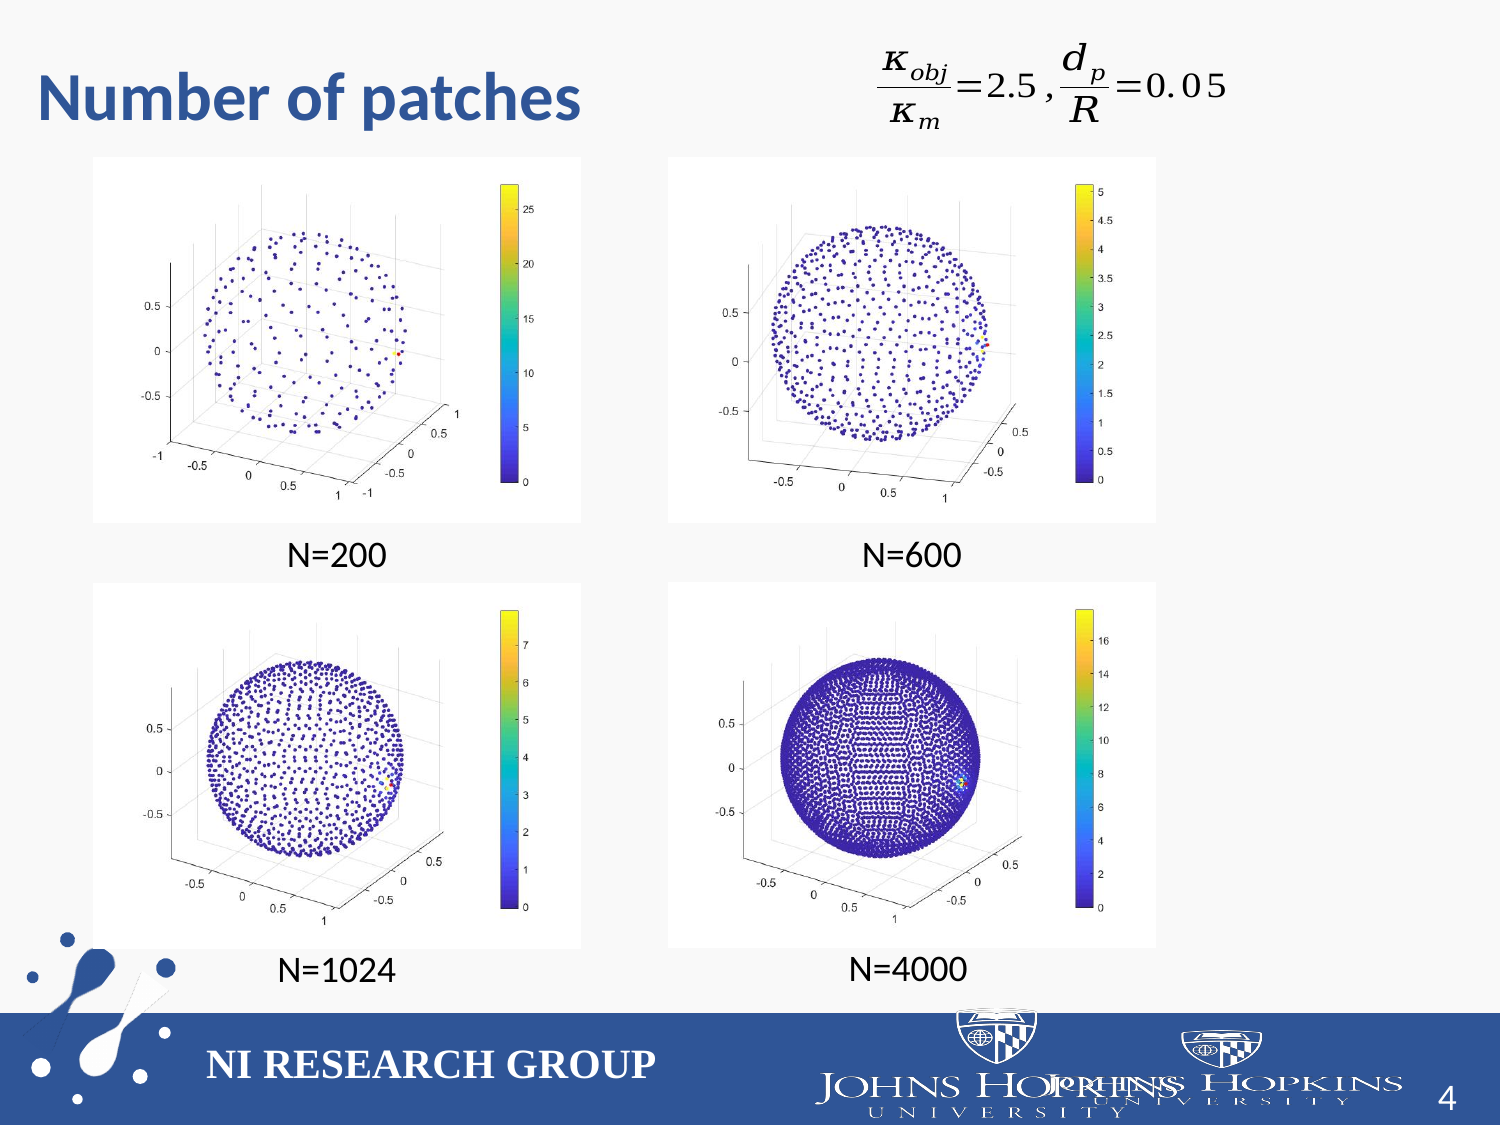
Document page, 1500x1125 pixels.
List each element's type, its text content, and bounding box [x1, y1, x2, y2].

title Number of patches [22, 39, 1316, 158]
text_box N=4000 [833, 948, 983, 996]
text_box N=600 [847, 523, 977, 582]
picture [668, 157, 1156, 523]
slide_number 4 [1423, 1065, 1500, 1125]
picture [815, 1008, 1402, 1118]
text_box N=200 [272, 523, 402, 583]
picture [93, 157, 581, 523]
text_box N=1024 [262, 949, 412, 998]
picture [93, 583, 581, 949]
picture [668, 582, 1156, 948]
